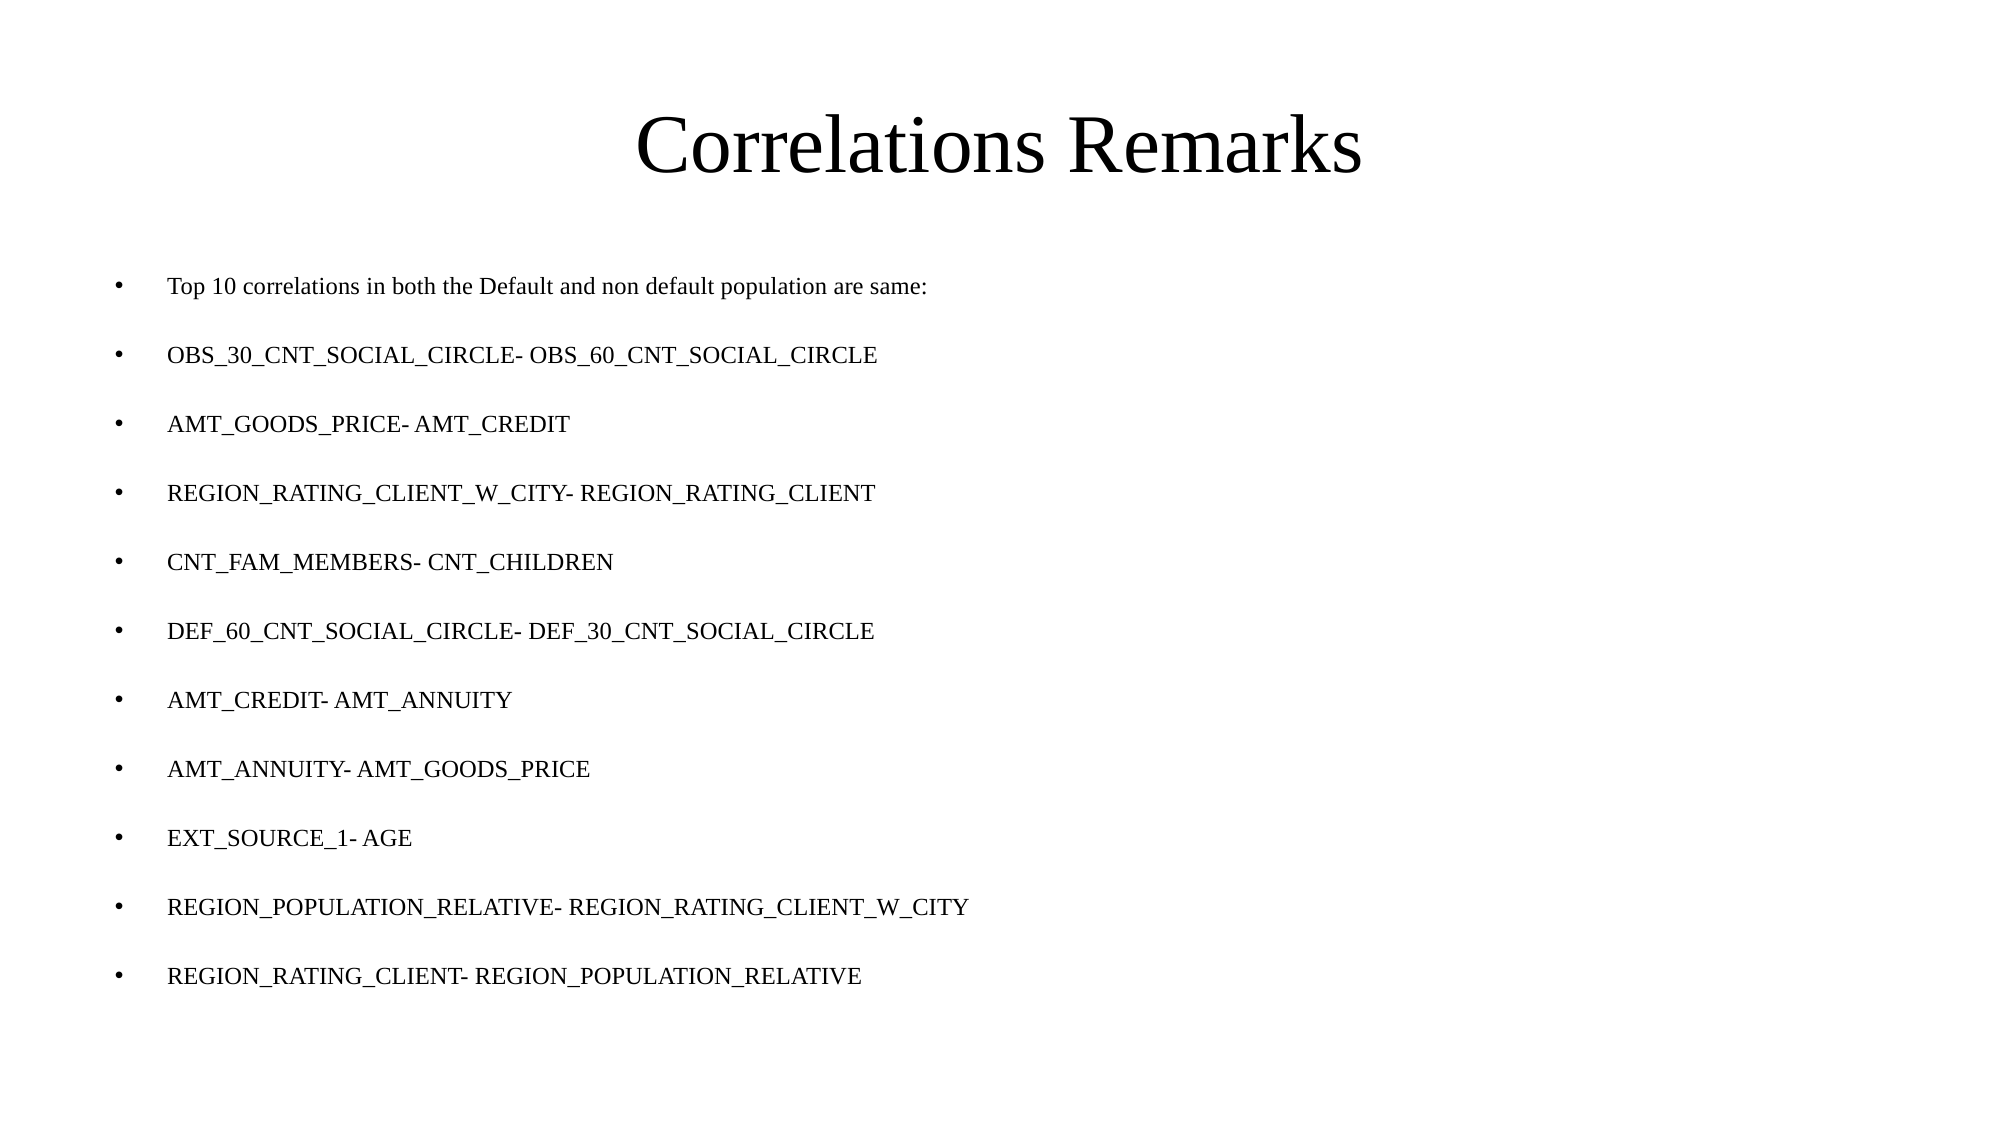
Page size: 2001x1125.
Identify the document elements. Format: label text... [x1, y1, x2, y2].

list Top 10 correlations in both the Default and non default population are same: OBS_30_CNT_SOCIAL_CIRCLE- OBS_60_CNT_SOCIAL_CIRCLE AMT_GOODS_PRICE- AMT_CREDIT REGION_RATING_CLIENT_W_CITY- REGION_RATING_CLIENT CNT_FAM_MEMBERS- CNT_CHILDREN DEF_60_CNT_SOCIAL_CIRCLE- DEF_30_CNT_SOCIAL_CIRCLE AMT_CREDIT- AMT_ANNUITY AMT_ANNUITY- AMT_GOODS_PRICE EXT_SOURCE_1- AGE REGION_POPULATION_RELATIVE- REGION_RATING_CLIENT_W_CITY REGION_RATING_CLIENT- REGION_POPULATION_RELATIVE [99, 262, 1900, 1005]
title Correlations Remarks [99, 45, 1900, 233]
